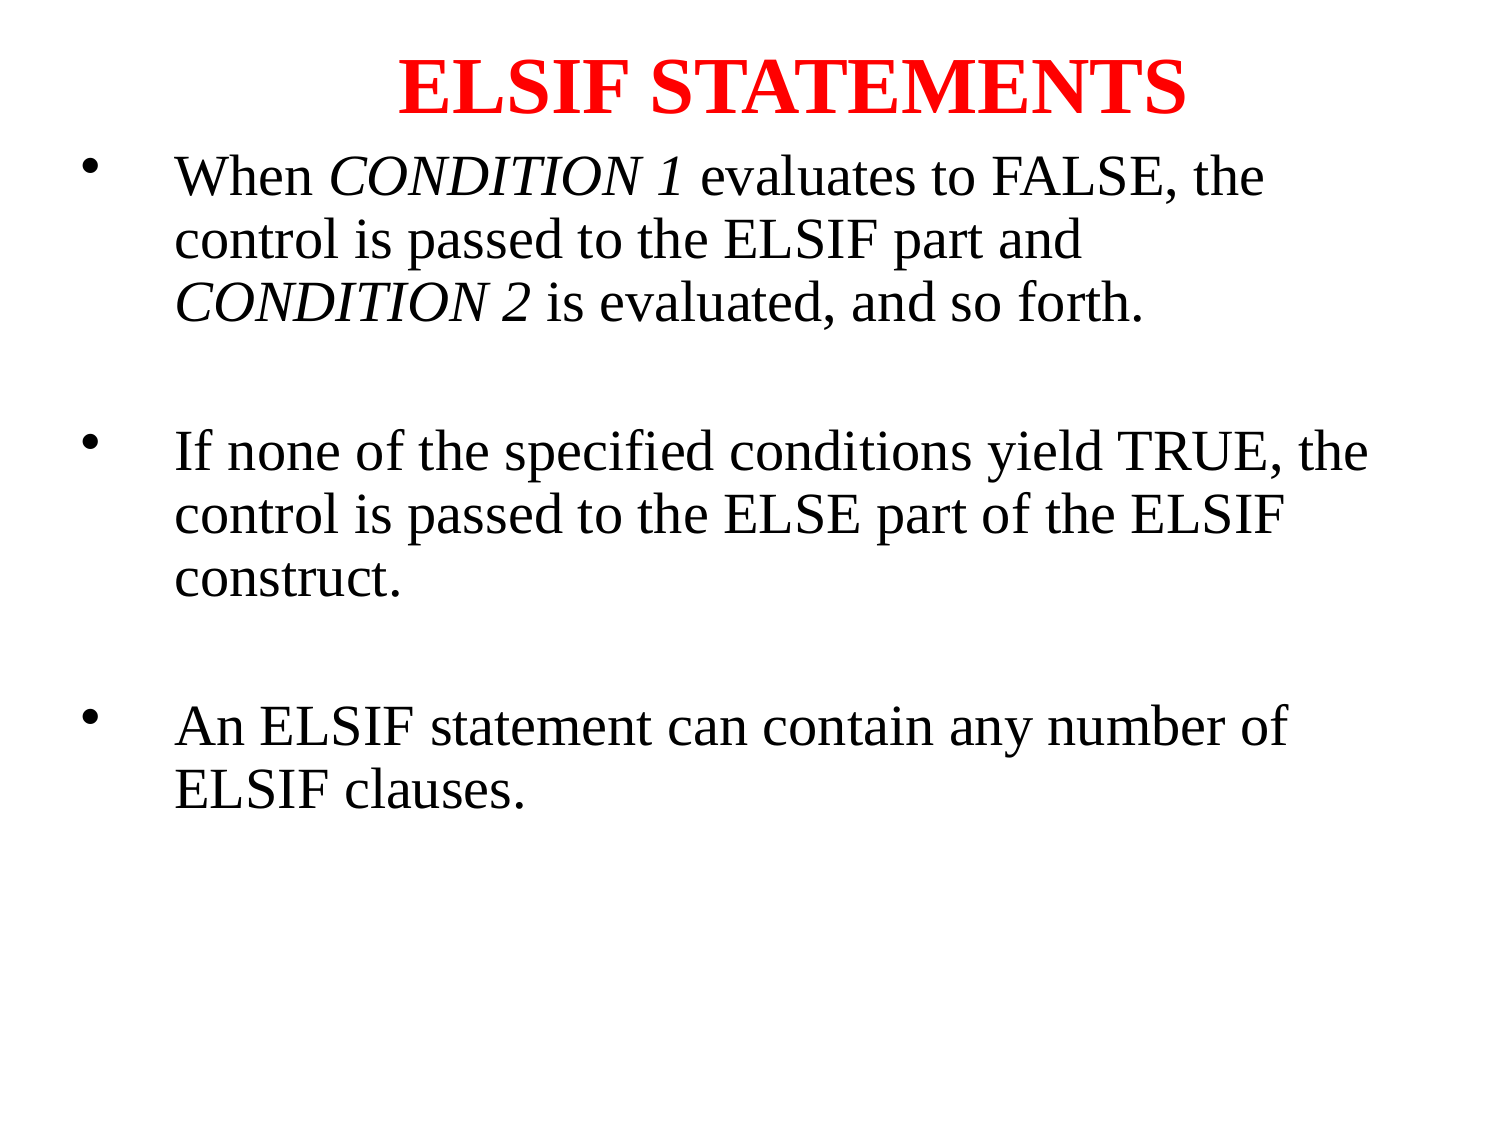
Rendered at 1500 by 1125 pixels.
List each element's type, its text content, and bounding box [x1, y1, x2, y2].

title ELSIF STATEMENTS [137, 24, 1450, 138]
subtitle When CONDITION 1 evaluates to FALSE, the control is passed to the ELSIF part and CONDITION 2 is evaluated, and so forth. If none of the specified conditions yield TRUE, the control is passed to the ELSE part of the ELSIF construct. An ELSIF statement can contain any number of ELSIF clauses. [37, 137, 1388, 1000]
